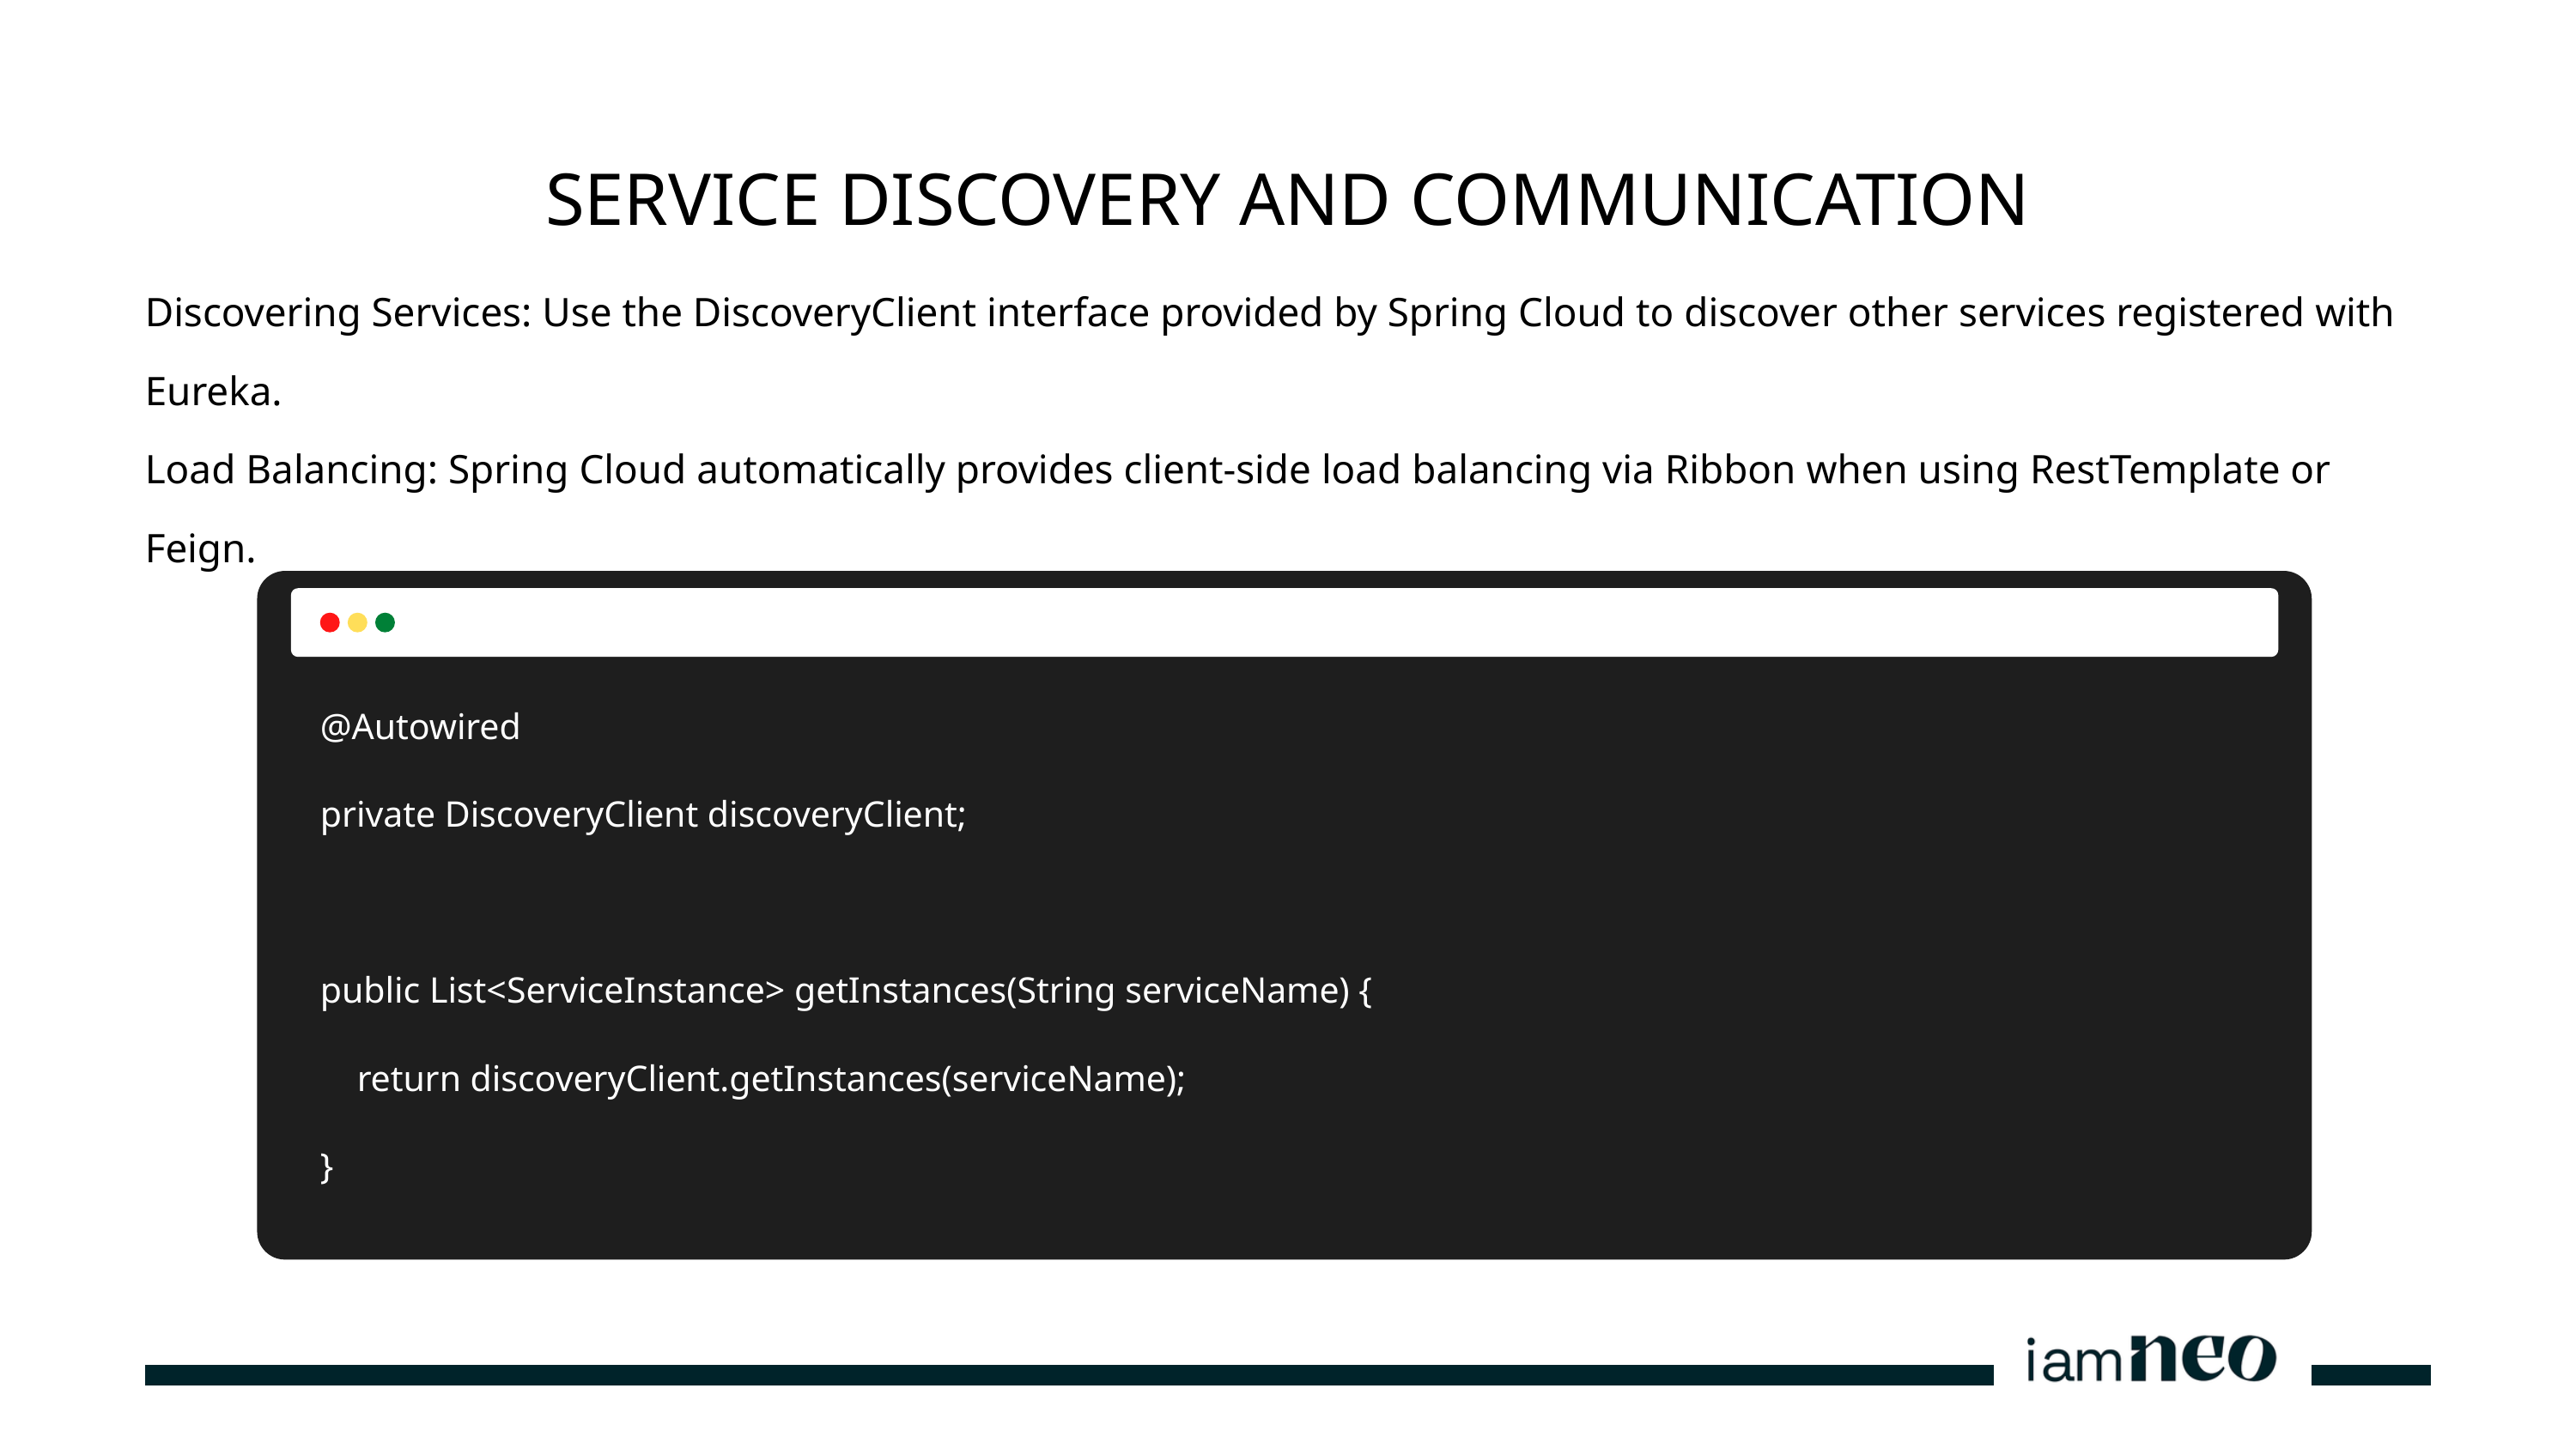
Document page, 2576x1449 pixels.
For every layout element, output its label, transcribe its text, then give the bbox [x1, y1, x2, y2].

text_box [290, 587, 2279, 658]
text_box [319, 612, 396, 633]
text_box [144, 1364, 1995, 1385]
text_box Discovering Services: Use the DiscoveryClient interface provided by Spring Cloud to discover other services registered with Eureka. Load Balancing: Spring Cloud automatically provides client-side load balancing via Ribbon when using RestTemplate or Feign. [144, 255, 2432, 571]
text_box SERVICE DISCOVERY AND COMMUNICATION [144, 96, 2432, 240]
text_box [2027, 1333, 2279, 1385]
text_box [257, 570, 2312, 1260]
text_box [2312, 1364, 2432, 1385]
